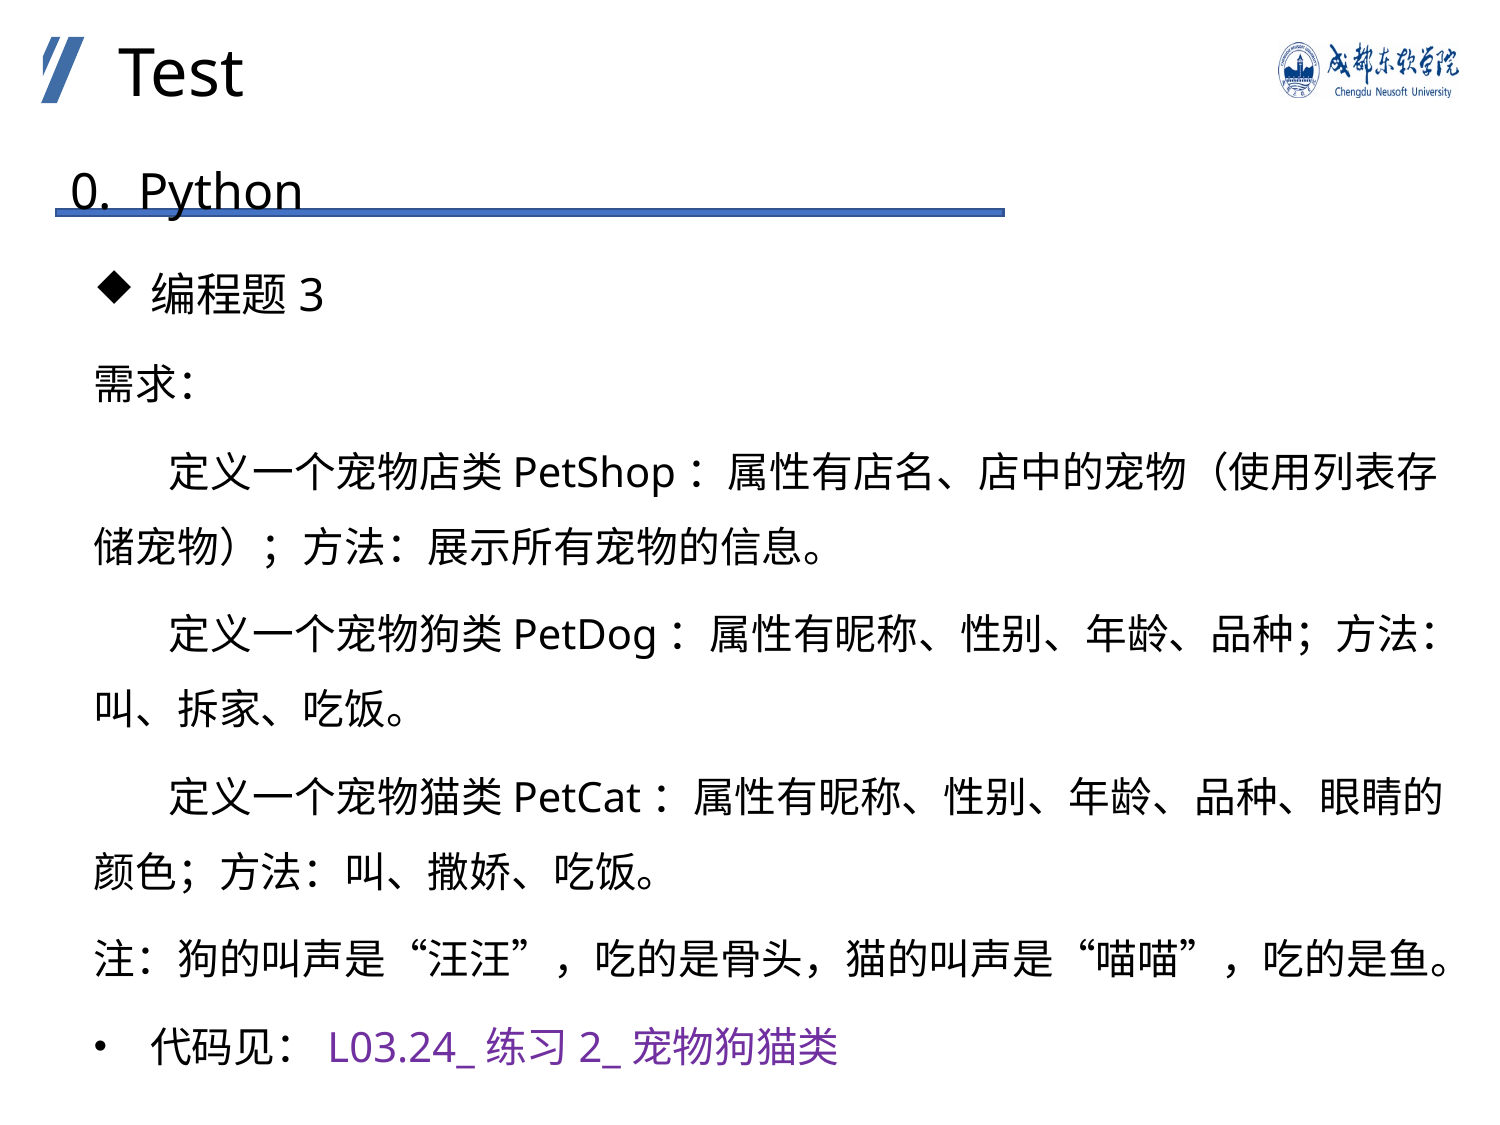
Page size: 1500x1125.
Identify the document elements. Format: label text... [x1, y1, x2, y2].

text_box Test [103, 30, 1228, 119]
text_box [873, 208, 1005, 217]
text_box 编程题3 需求： 定义一个宠物店类PetShop：属性有店名、店中的宠物（使用列表存储宠物）；方法：展示所有宠物的信息。 定义一个宠物狗类PetDog：属性有昵称、性别、年龄、品种；方法：叫、拆家、吃饭。 定义一个宠物猫类PetCat：属性有昵称、性别、年龄、品种、眼睛的颜色；方法：叫、撒娇、吃饭。 注：狗的叫声是“汪汪”，吃的是骨头，猫的叫声是“喵喵”，吃的是鱼。 代码见：L03.24_练习2_宠物狗猫类 [79, 230, 1472, 1078]
text_box 0. Python [55, 122, 873, 227]
picture [1278, 42, 1459, 98]
